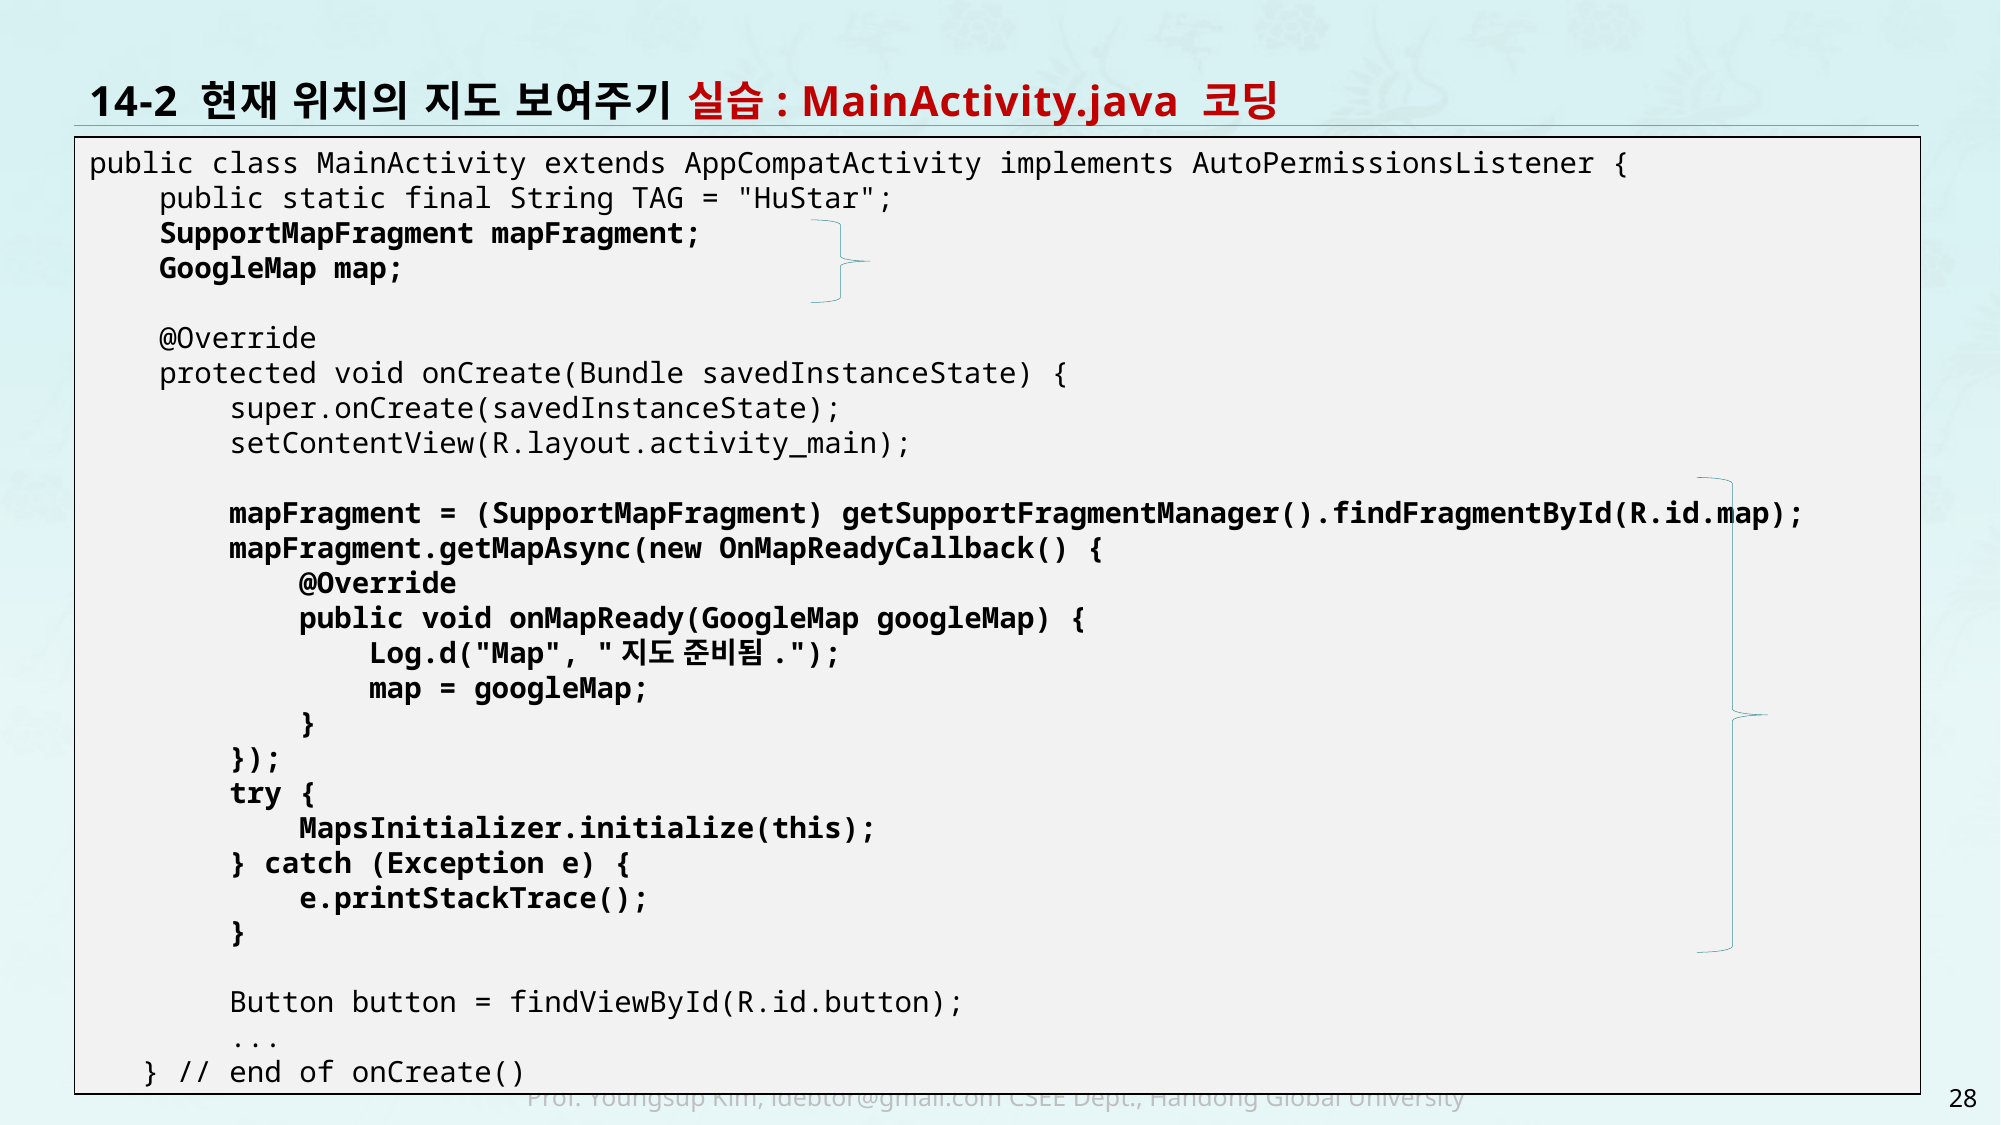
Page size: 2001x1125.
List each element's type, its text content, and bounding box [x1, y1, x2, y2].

text_box [1696, 477, 1769, 953]
text_box [810, 219, 871, 303]
title 14-2 현재 위치의 지도 보여주기 실습: MainActivity.java 코딩 [74, 62, 1920, 137]
slide_number 28 [1816, 1069, 1993, 1125]
text_box public class MainActivity extends AppCompatActivity implements AutoPermissionsListener { public static final String TAG = "HuStar"; SupportMapFragment mapFragment; GoogleMap map; @Override protected void onCreate(Bundle savedInstanceState) { super.onCreate(savedInstanceState); setContentView(R.layout.activity_main); mapFragment = (SupportMapFragment) getSupportFragmentManager().findFragmentById(R.id.map); mapFragment.getMapAsync(new OnMapReadyCallback() { @Override public void onMapReady(GoogleMap googleMap) { Log.d("Map", "지도 준비됨."); map = googleMap; } }); try { MapsInitializer.initialize(this); } catch (Exception e) { e.printStackTrace(); } Button button = findViewById(R.id.button); ... } // end of onCreate() [74, 137, 1921, 1094]
